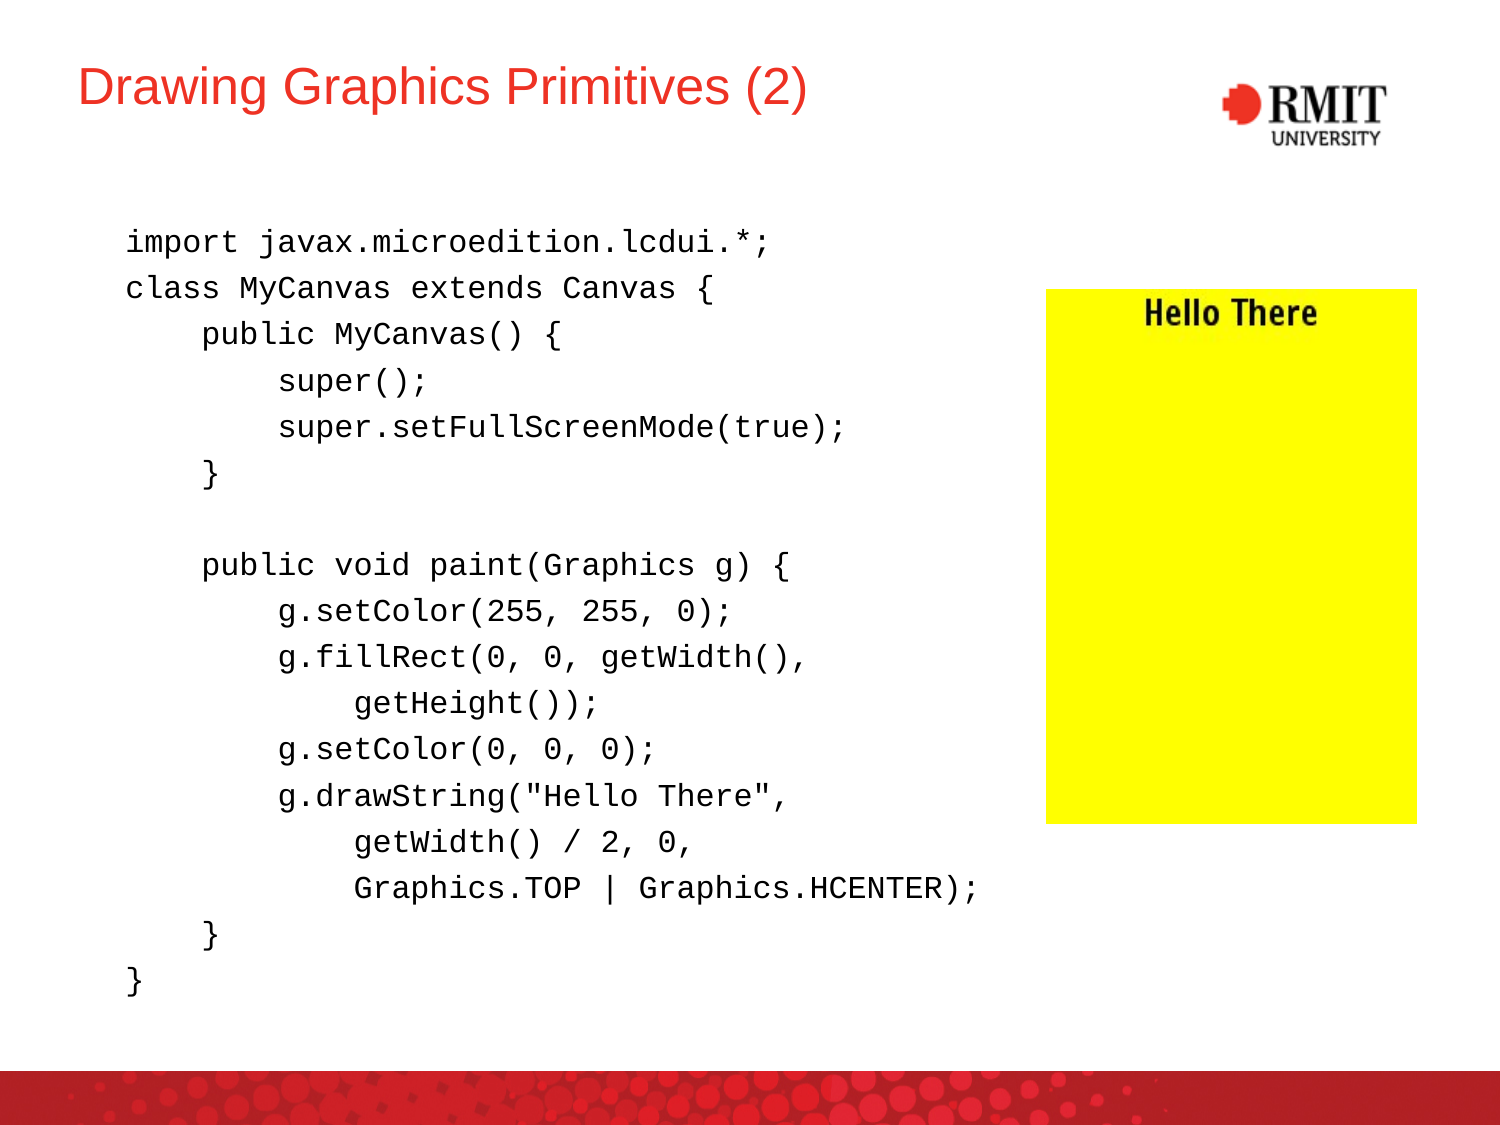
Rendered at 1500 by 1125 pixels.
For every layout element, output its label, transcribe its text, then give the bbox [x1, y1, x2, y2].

picture [1046, 289, 1417, 824]
list import javax.microedition.lcdui.*; class MyCanvas extends Canvas { public MyCanvas() { super(); super.setFullScreenMode(true); } public void paint(Graphics g) { g.setColor(255, 255, 0); g.fillRect(0, 0, getWidth(), getHeight()); g.setColor(0, 0, 0); g.drawString("Hello There", getWidth() / 2, 0, Graphics.TOP | Graphics.HCENTER); } } [62, 213, 1413, 1012]
picture [0, 1071, 1500, 1125]
title Drawing Graphics Primitives (2) [62, 45, 1413, 197]
